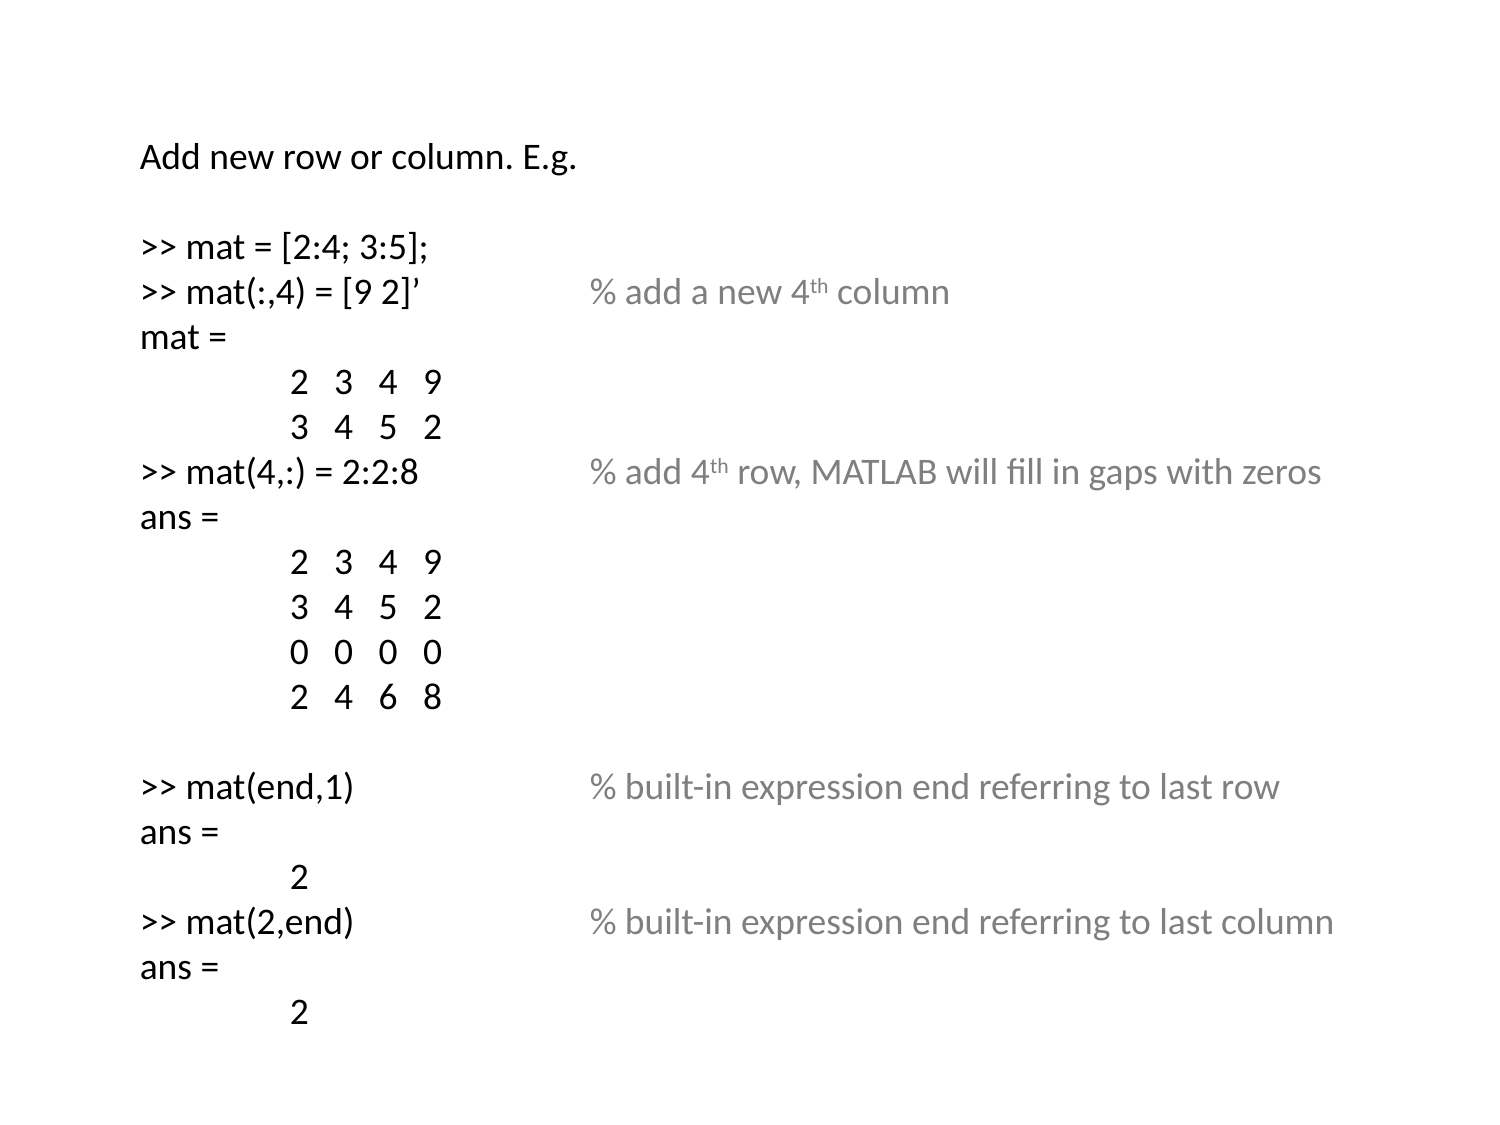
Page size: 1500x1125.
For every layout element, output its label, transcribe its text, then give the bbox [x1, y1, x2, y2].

text_box Add new row or column. E.g. >> mat = [2:4; 3:5]; >> mat(:,4) = [9 2]’ % add a new 4th column mat = 2 3 4 9 3 4 5 2 >> mat(4,:) = 2:2:8 % add 4th row, MATLAB will fill in gaps with zeros ans = 2 3 4 9 3 4 5 2 0 0 0 0 2 4 6 8 >> mat(end,1) % built-in expression end referring to last row ans = 2 >> mat(2,end) % built-in expression end referring to last column ans = 2 [125, 124, 1375, 1040]
